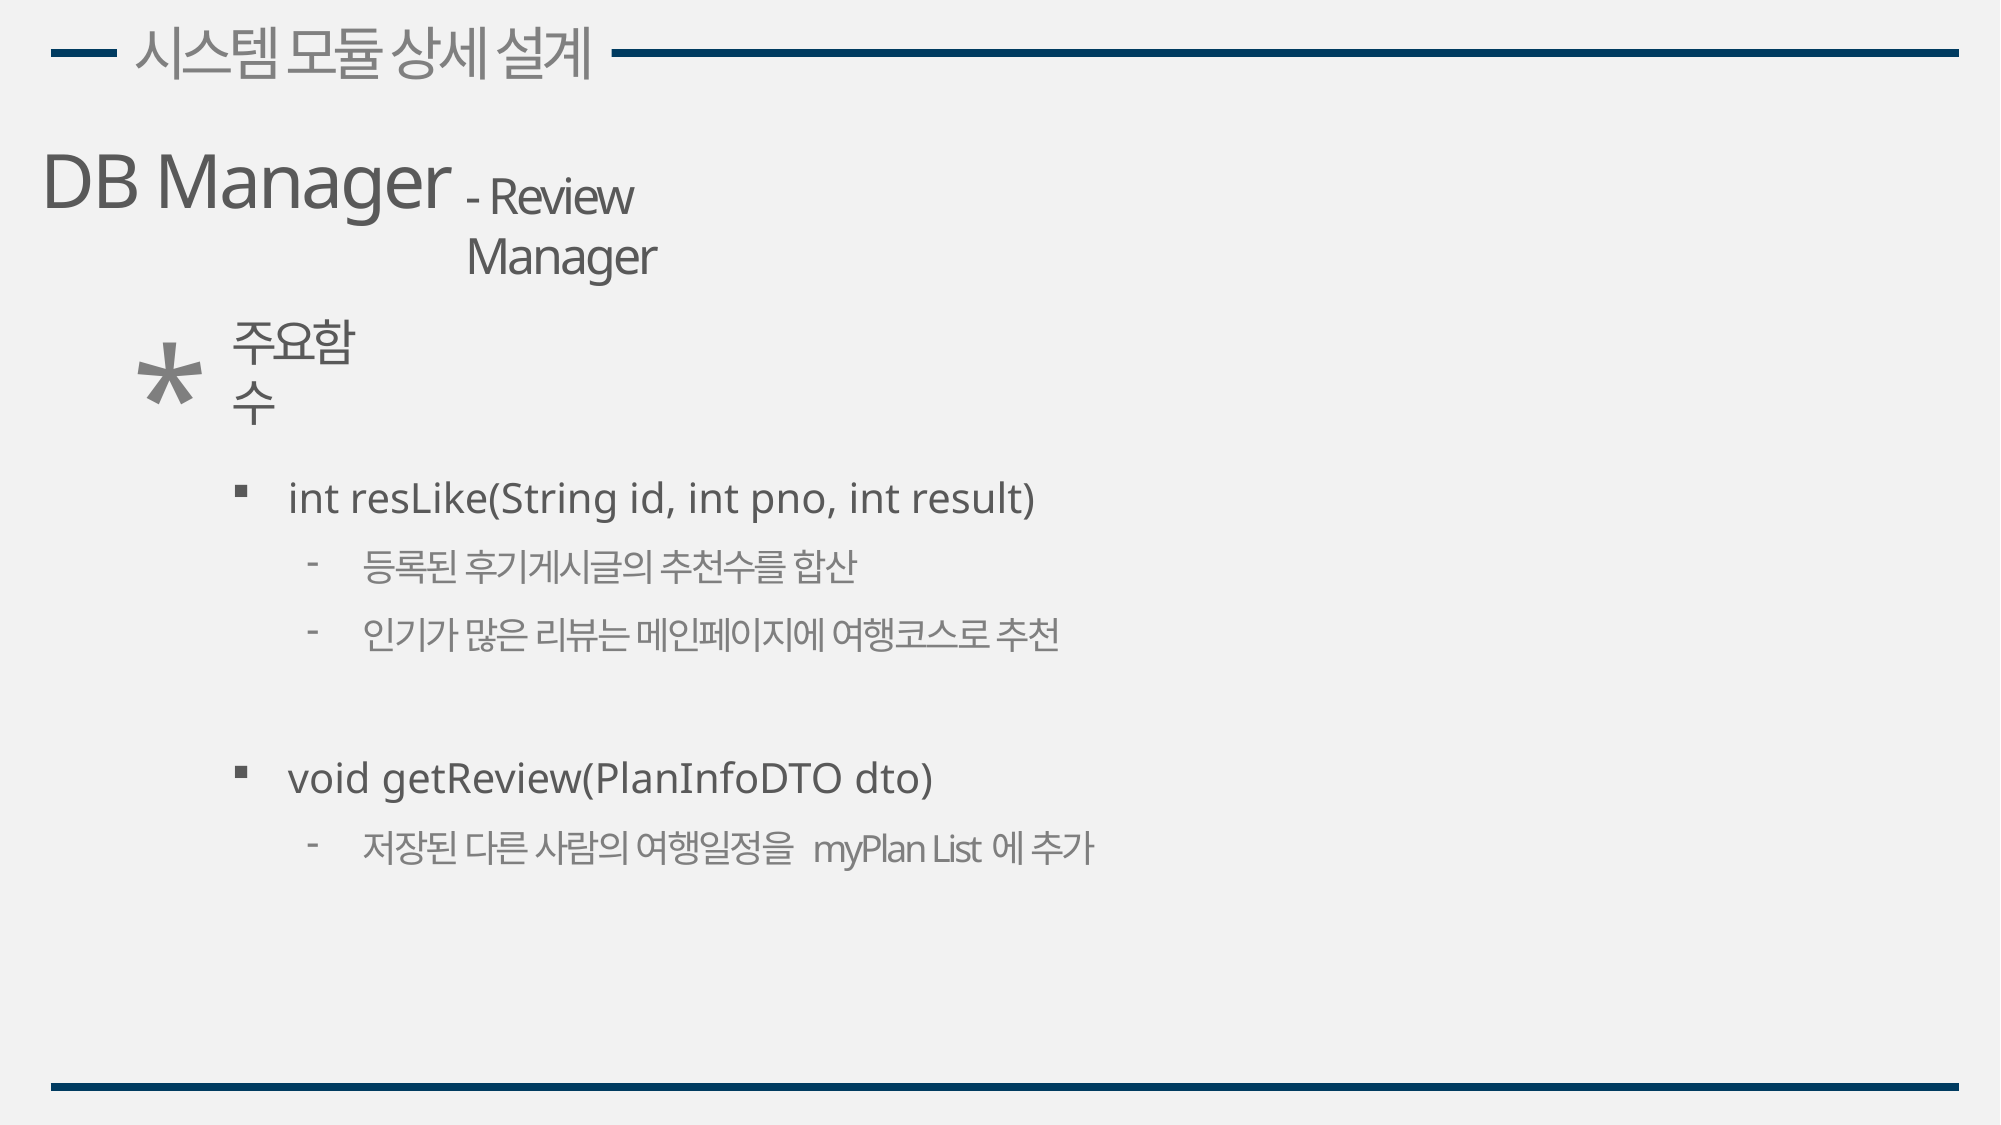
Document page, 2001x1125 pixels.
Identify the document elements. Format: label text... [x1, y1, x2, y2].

text_box void getReview(PlanInfoDTO dto) 저장된 다른 사람의 여행일정을 myPlan List에 추가 [216, 719, 1818, 878]
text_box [118, 302, 407, 392]
text_box - Review Manager [451, 156, 846, 292]
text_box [50, 10, 1960, 96]
text_box int resLike(String id, int pno, int result) 등록된 후기게시글의 추천수를 합산 인기가 많은 리뷰는 메인페이지에 여행코스로 추천 [216, 439, 1818, 665]
text_box DB Manager [25, 125, 469, 231]
